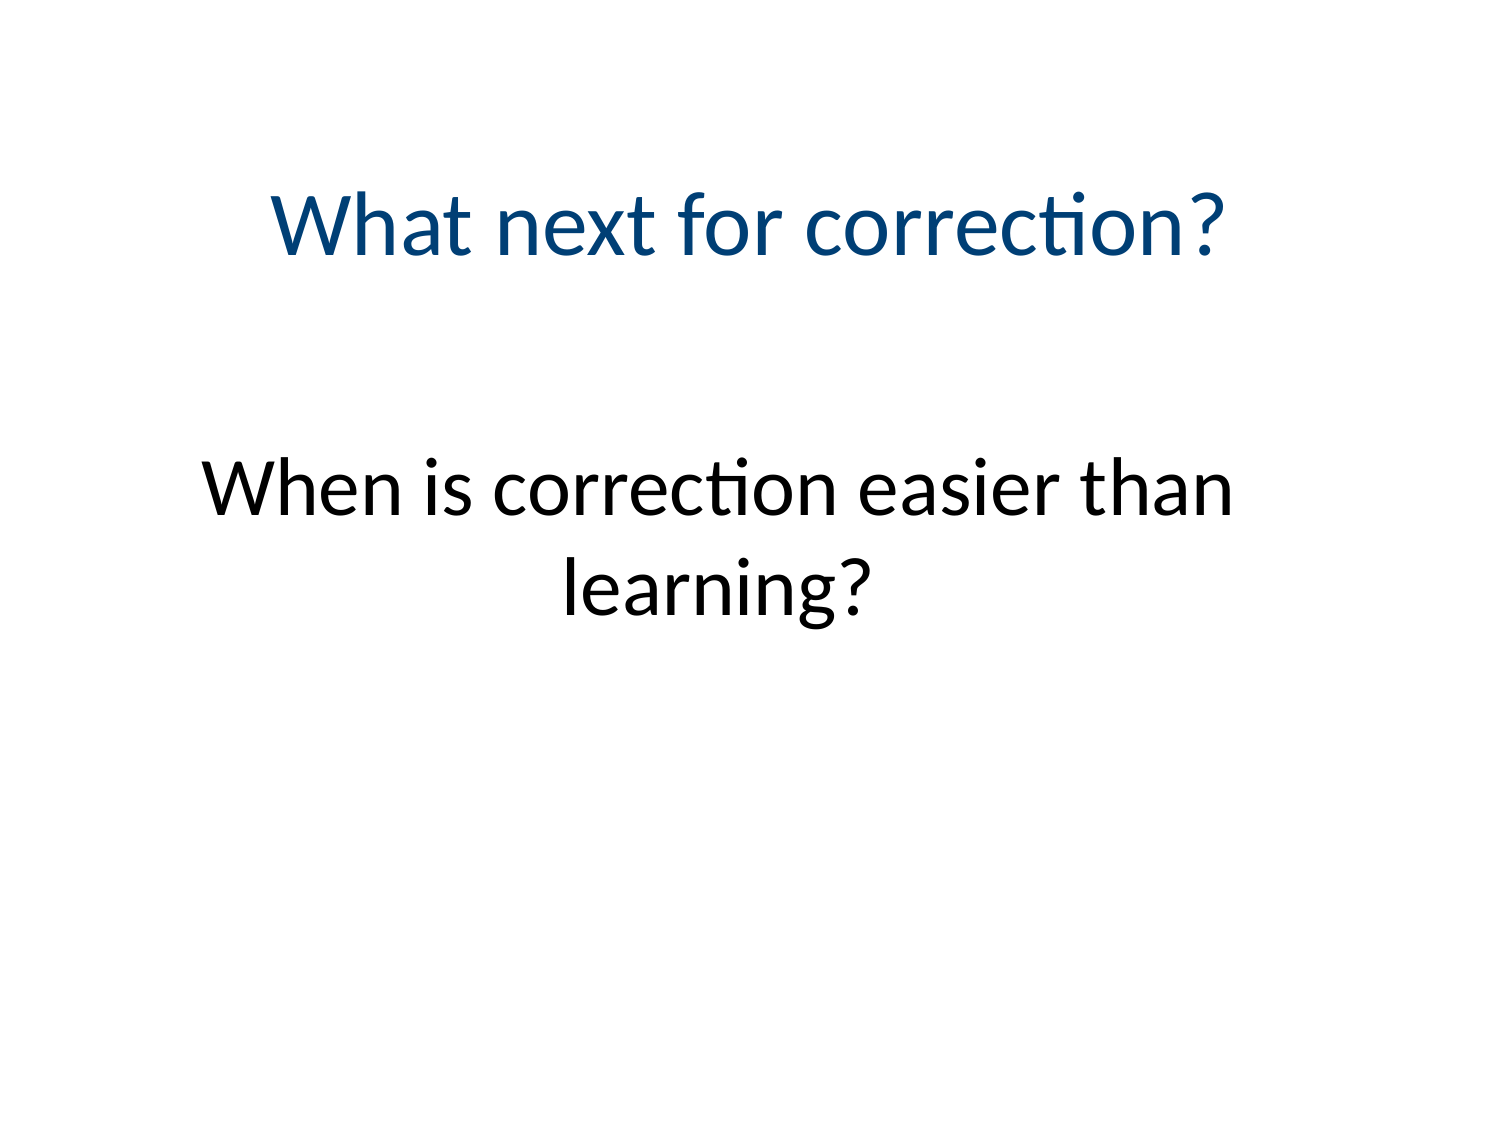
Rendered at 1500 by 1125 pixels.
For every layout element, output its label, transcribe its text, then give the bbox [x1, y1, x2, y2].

list When is correction easier than learning? [99, 425, 1338, 638]
title What next for correction? [75, 125, 1425, 313]
